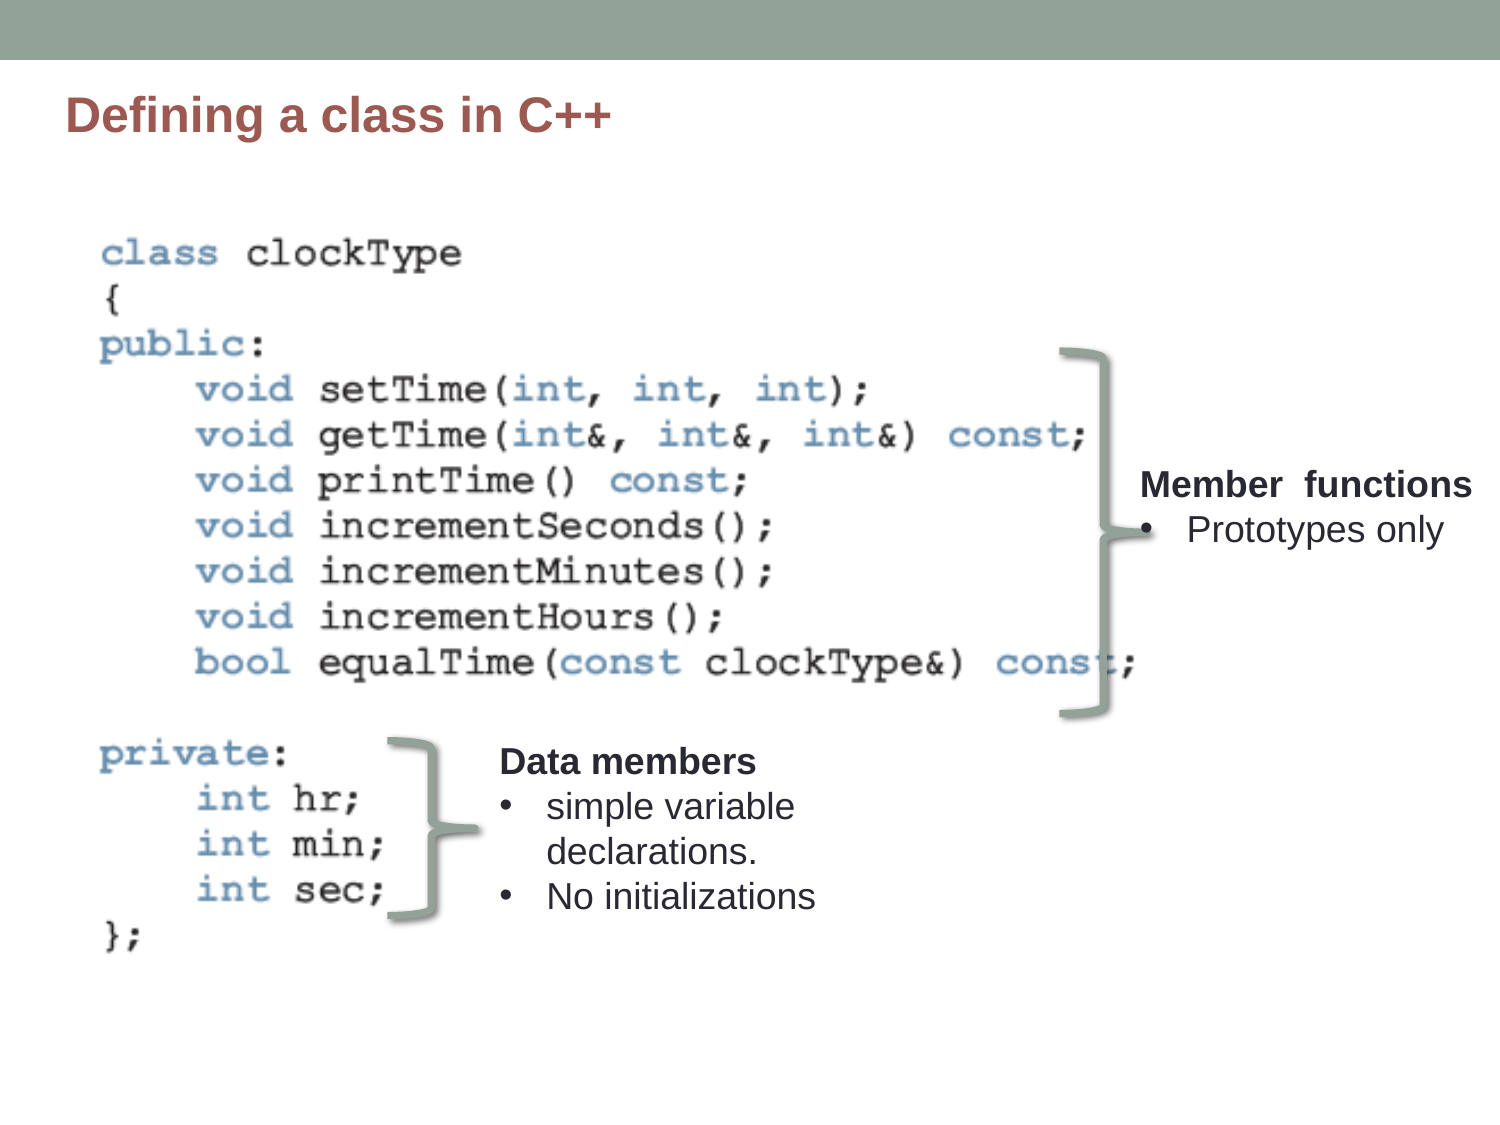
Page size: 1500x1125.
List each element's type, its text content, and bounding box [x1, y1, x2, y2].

title Defining a class in C++ [50, 75, 1400, 150]
text_box Member functions Prototypes only [1158, 452, 1500, 558]
picture [87, 224, 1151, 963]
